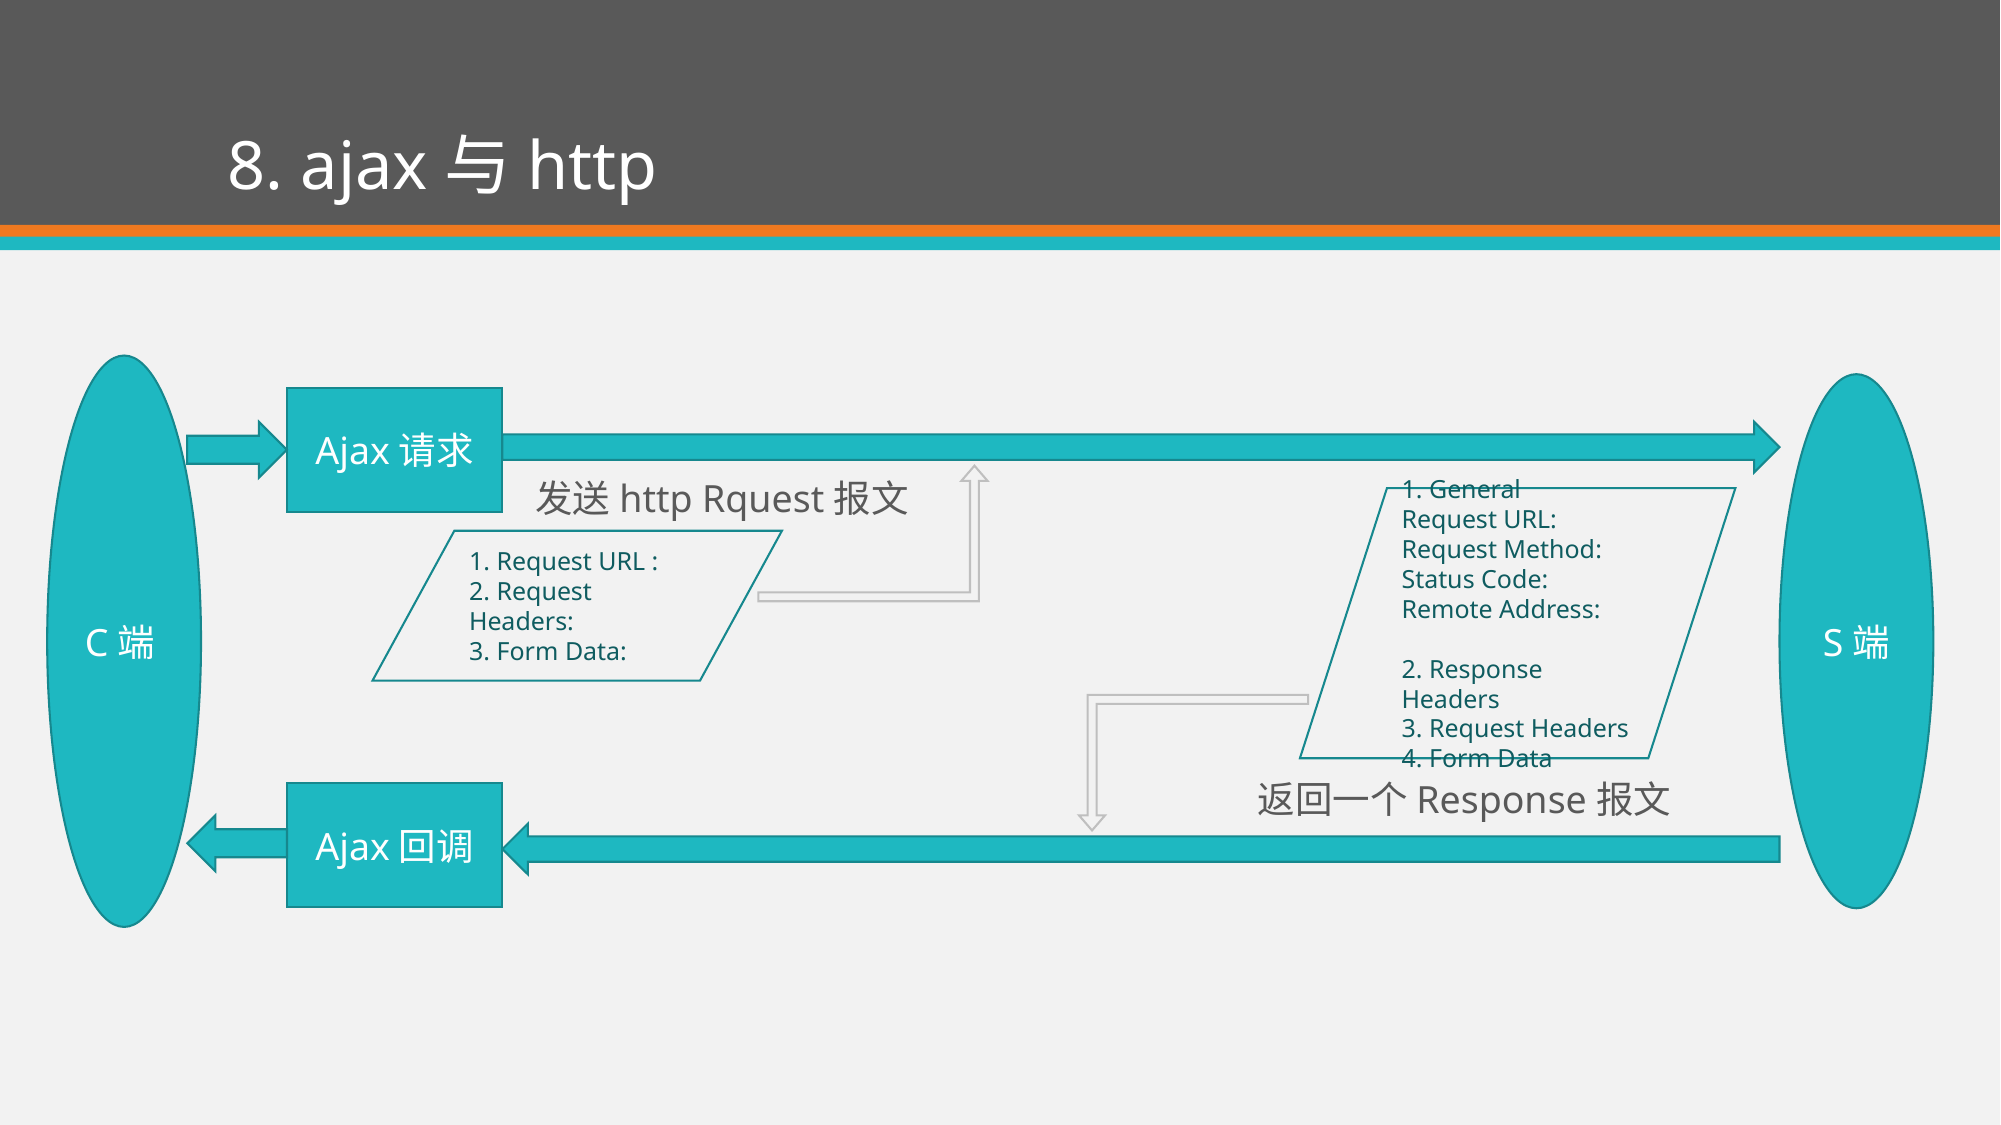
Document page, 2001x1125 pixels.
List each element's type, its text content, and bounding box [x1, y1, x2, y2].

title 8. ajax与http [212, 41, 1788, 212]
text_box Ajax回调 [286, 782, 503, 908]
text_box Ajax请求 [286, 387, 503, 513]
text_box 1. Request URL : 2. Request Headers: 3. Form Data: [370, 529, 784, 682]
text_box [185, 812, 289, 874]
text_box 返回一个Response报文 [1242, 768, 1686, 829]
text_box S端 [1778, 373, 1935, 910]
text_box [1076, 693, 1310, 833]
text_box C端 [46, 354, 203, 928]
text_box 1. General Request URL: Request Method: Status Code: Remote Address: 2. Response Headers 3. Request Headers 4. Form Data [1298, 487, 1737, 760]
text_box 发送http Rquest报文 [520, 467, 924, 528]
text_box [503, 821, 1781, 877]
text_box [757, 464, 990, 603]
text_box [186, 419, 289, 481]
text_box [501, 419, 1781, 475]
